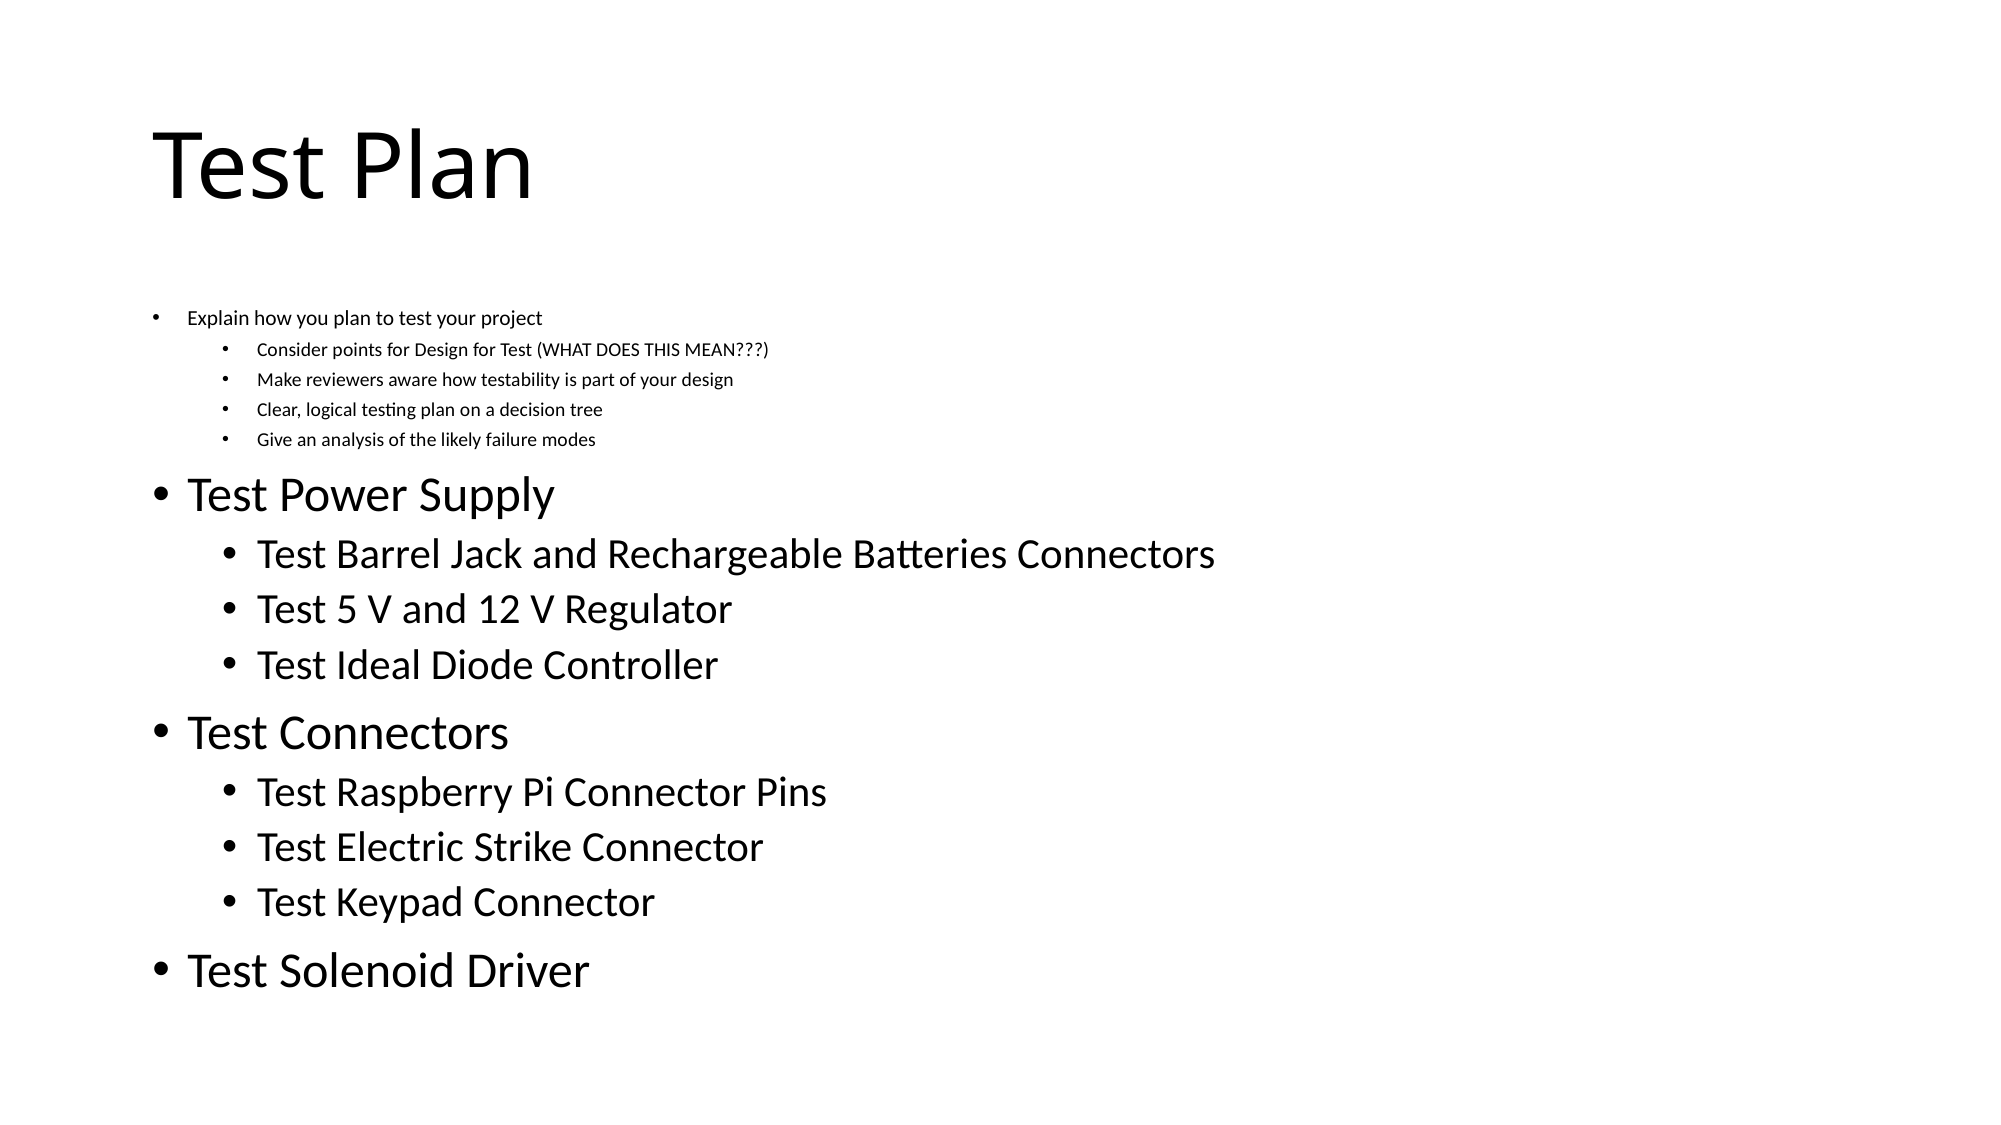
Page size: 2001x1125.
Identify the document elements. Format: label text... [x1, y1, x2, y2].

title Test Plan [137, 59, 1863, 278]
list Explain how you plan to test your project Consider points for Design for Test (WHAT DOES THIS MEAN???) Make reviewers aware how testability is part of your design Clear, logical testing plan on a decision tree Give an analysis of the likely failure modes Test Power Supply Test Barrel Jack and Rechargeable Batteries Connectors Test 5 V and 12 V Regulator Test Ideal Diode Controller Test Connectors Test Raspberry Pi Connector Pins Test Electric Strike Connector Test Keypad Connector Test Solenoid Driver [137, 299, 1863, 1014]
